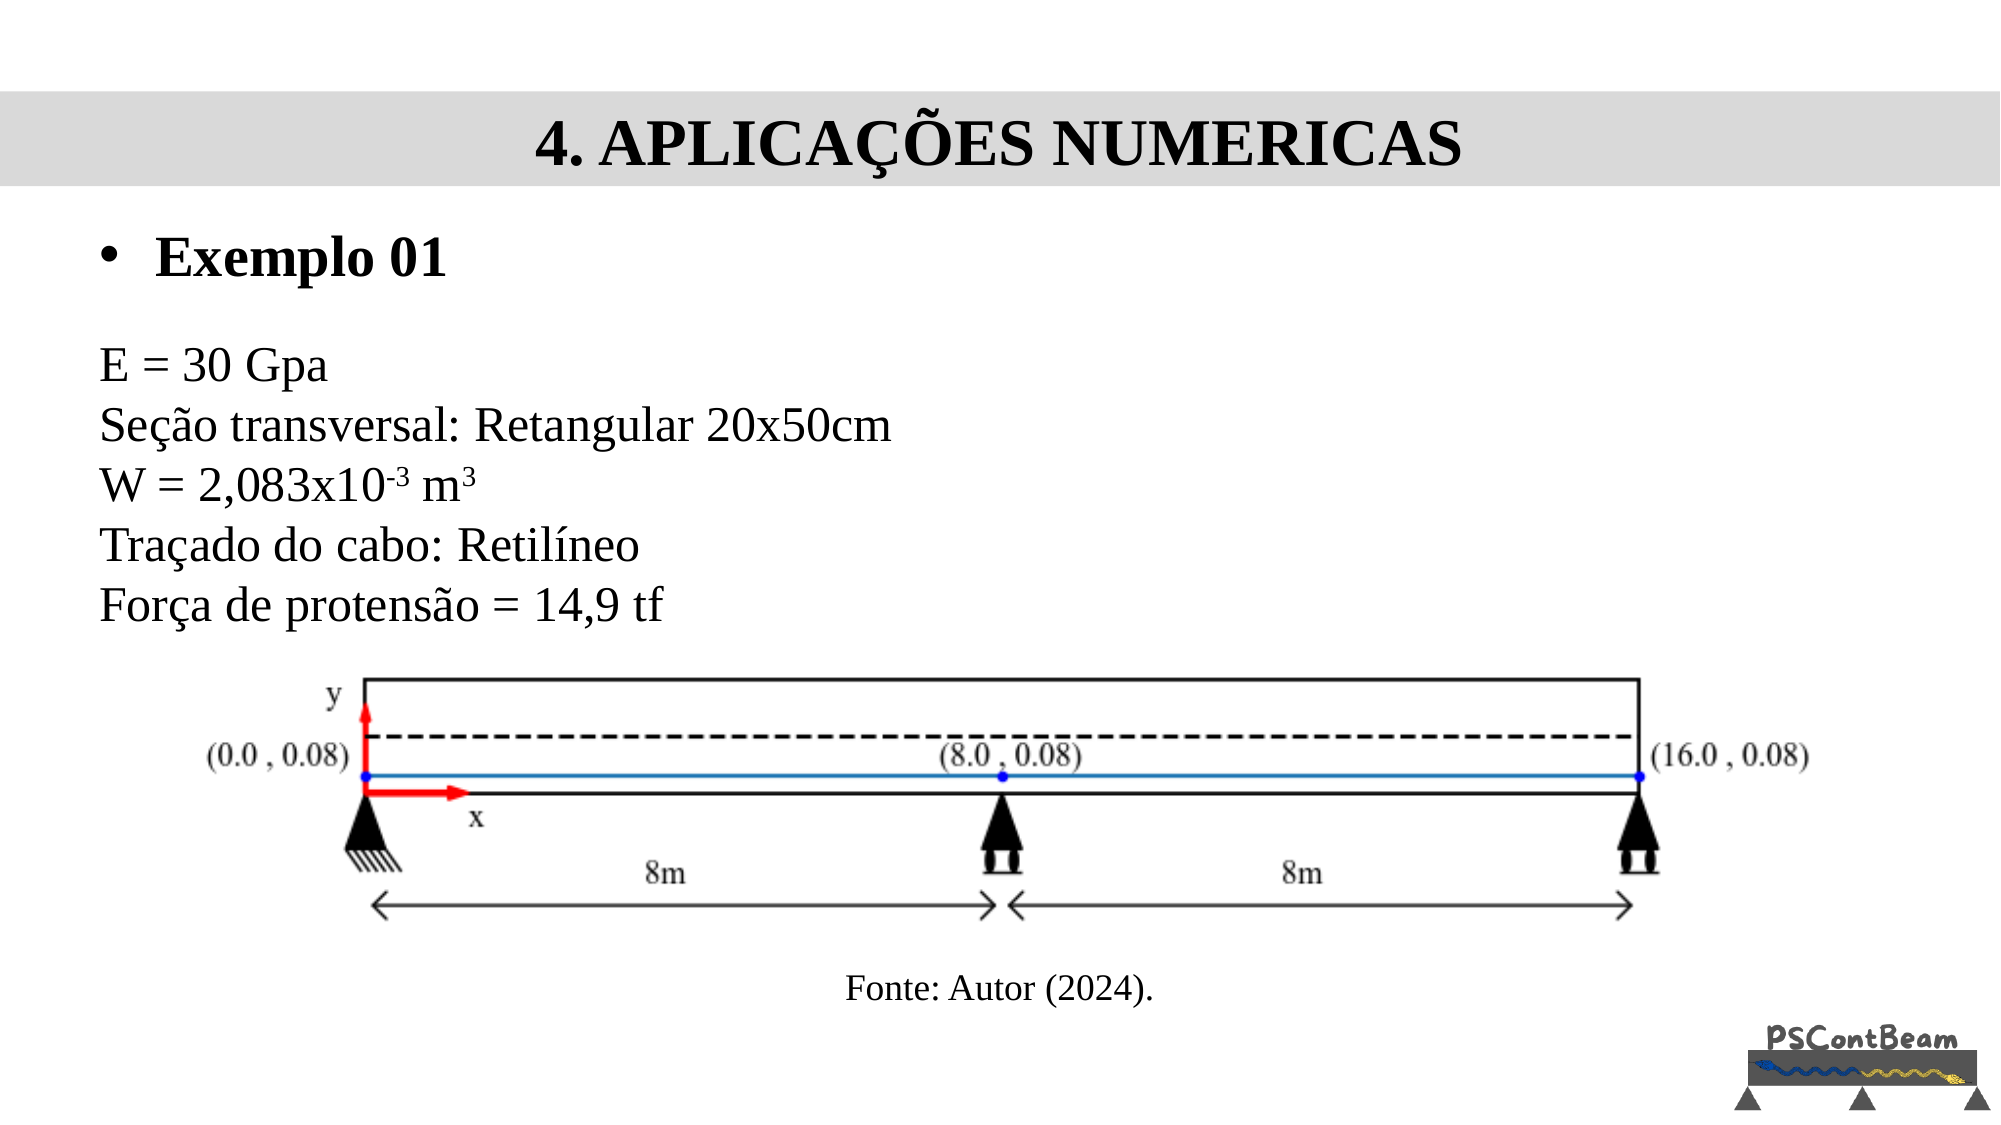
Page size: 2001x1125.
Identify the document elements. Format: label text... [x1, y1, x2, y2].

text_box E = 30 Gpa Seção transversal: Retangular 20x50cm W = 2,083x10-3 m3 Traçado do cabo: Retilíneo Força de protensão = 14,9 tf [84, 323, 1904, 639]
text_box Exemplo 01 [84, 211, 1904, 296]
text_box Fonte: Autor (2024). [713, 955, 1287, 1016]
picture [1718, 1016, 2000, 1125]
text_box 4. APLICAÇÕES NUMERICAS [0, 91, 2000, 187]
picture [170, 641, 1860, 941]
